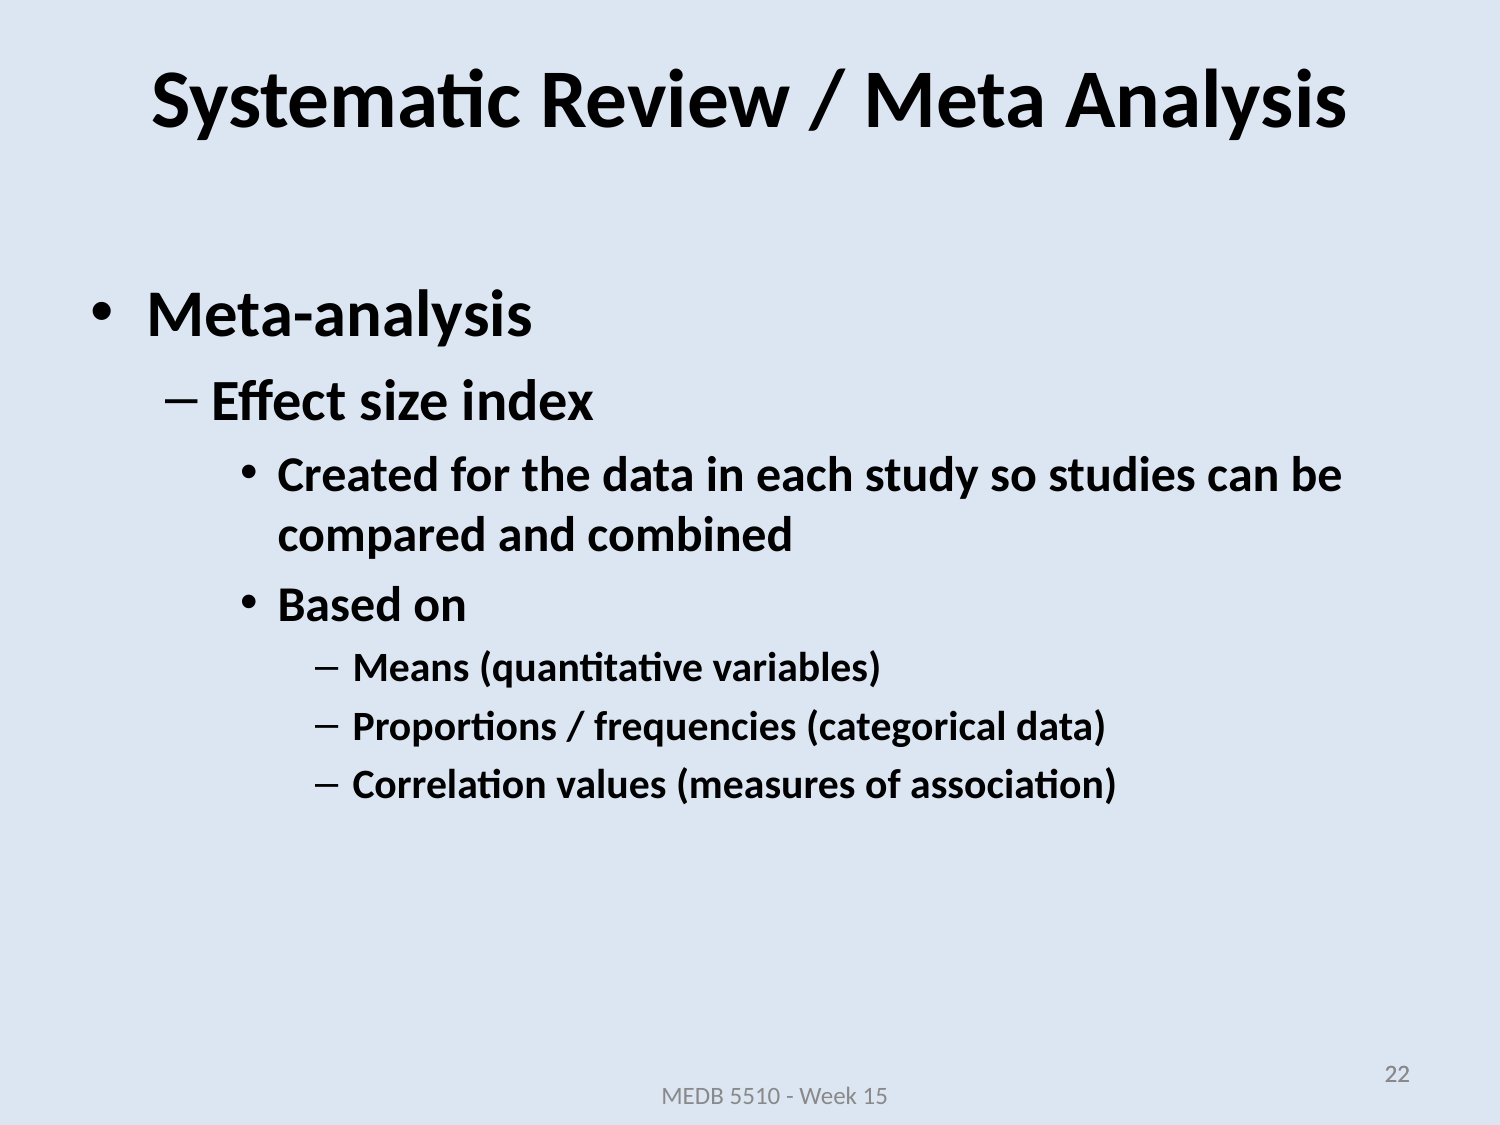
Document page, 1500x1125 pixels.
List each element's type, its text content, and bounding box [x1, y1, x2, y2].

list Meta-analysis Effect size index Created for the data in each study so studies can be compared and combined Based on Means (quantitative variables) Proportions / frequencies (categorical data) Correlation values (measures of association) [75, 262, 1425, 1005]
title Systematic Review / Meta Analysis [75, 0, 1425, 188]
slide_number 22 [1074, 1042, 1425, 1103]
footer MEDB 5510 - Week 15 [512, 1065, 1038, 1125]
